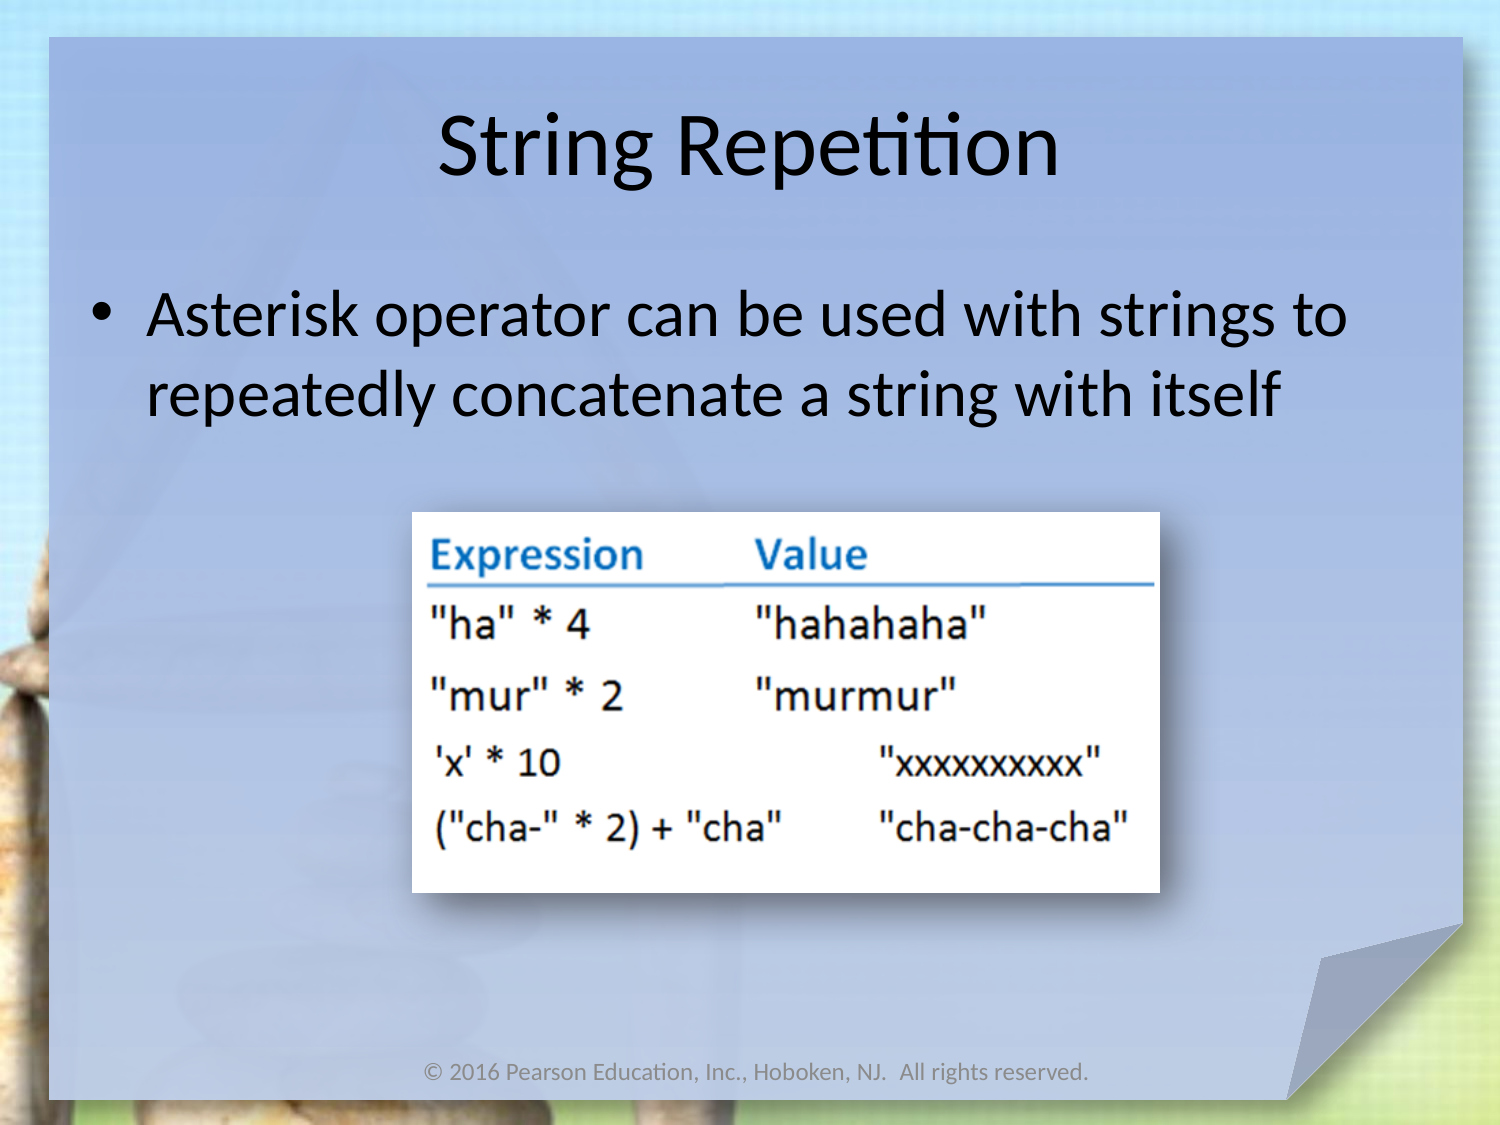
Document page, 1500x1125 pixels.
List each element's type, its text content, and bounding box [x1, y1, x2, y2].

list Asterisk operator can be used with strings to repeatedly concatenate a string with itself [74, 262, 1426, 1006]
footer © 2016 Pearson Education, Inc., Hoboken, NJ. All rights reserved. [81, 1050, 1432, 1091]
title String Repetition [74, 44, 1426, 233]
picture [0, 0, 1500, 1125]
